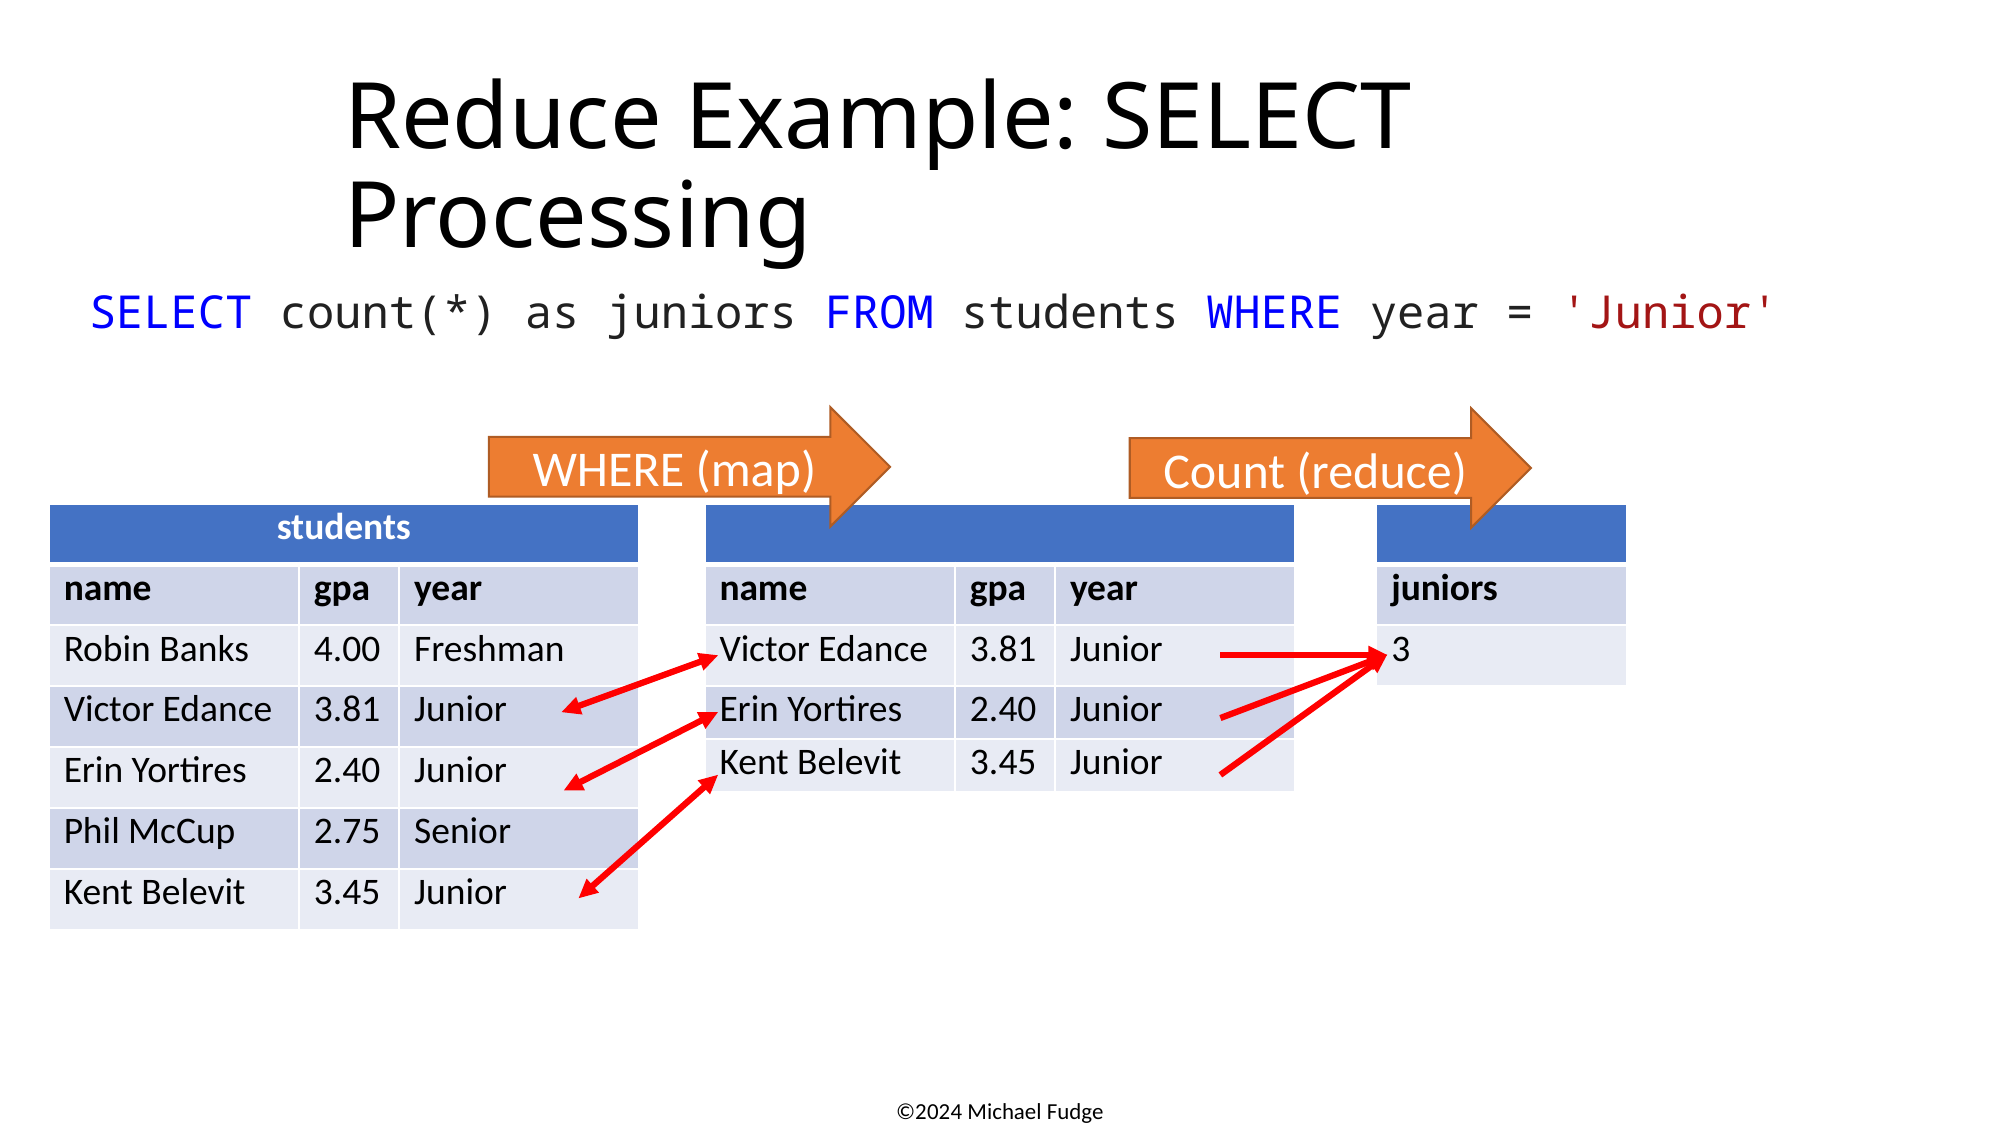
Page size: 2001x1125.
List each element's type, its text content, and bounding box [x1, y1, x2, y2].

text_box Count (reduce) [1128, 405, 1533, 531]
table_cell 2.40 [956, 687, 1054, 738]
table_cell 3 [1377, 626, 1626, 685]
table_cell gpa [956, 567, 1054, 624]
table_cell 2.40 [300, 748, 398, 807]
table_cell Junior [1056, 626, 1294, 685]
table_cell Junior [400, 748, 561, 807]
list SELECT count(*) as juniors FROM students WHERE year = 'Junior' [74, 281, 1926, 357]
table_cell Victor Edance [50, 687, 298, 746]
table_cell year [400, 567, 638, 624]
table_cell 3.81 [300, 687, 398, 746]
table_cell name [706, 567, 954, 624]
table_cell 4.00 [300, 626, 398, 685]
table_cell year [1056, 567, 1294, 624]
table_cell Erin Yortires [718, 687, 954, 738]
table_cell gpa [300, 567, 398, 624]
table_cell 2.75 [300, 809, 398, 868]
table_cell Junior [400, 687, 561, 746]
table_cell Senior [400, 809, 561, 868]
table_cell name [50, 567, 298, 624]
table_cell 3.45 [300, 870, 398, 929]
table_header [706, 505, 1294, 562]
table_cell Junior [400, 870, 638, 929]
table_cell Junior [1056, 687, 1220, 738]
title Reduce Example: SELECT Processing [329, 59, 1863, 278]
table_cell Freshman [400, 626, 638, 685]
table_cell Kent Belevit [718, 740, 954, 791]
table_cell Victor Edance [706, 626, 954, 685]
table_cell Phil McCup [50, 809, 298, 868]
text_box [1220, 654, 1388, 775]
table_header students [50, 505, 638, 562]
table_cell Robin Banks [50, 626, 298, 685]
text_box WHERE (map) [487, 404, 892, 529]
table_cell juniors [1377, 567, 1626, 624]
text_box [561, 655, 718, 899]
table_cell 3.45 [956, 740, 1054, 791]
table_cell 3.81 [956, 626, 1054, 685]
table_cell Junior [1056, 740, 1294, 791]
table_header [1377, 505, 1626, 562]
table_cell Erin Yortires [50, 748, 298, 807]
table_cell Kent Belevit [50, 870, 298, 929]
